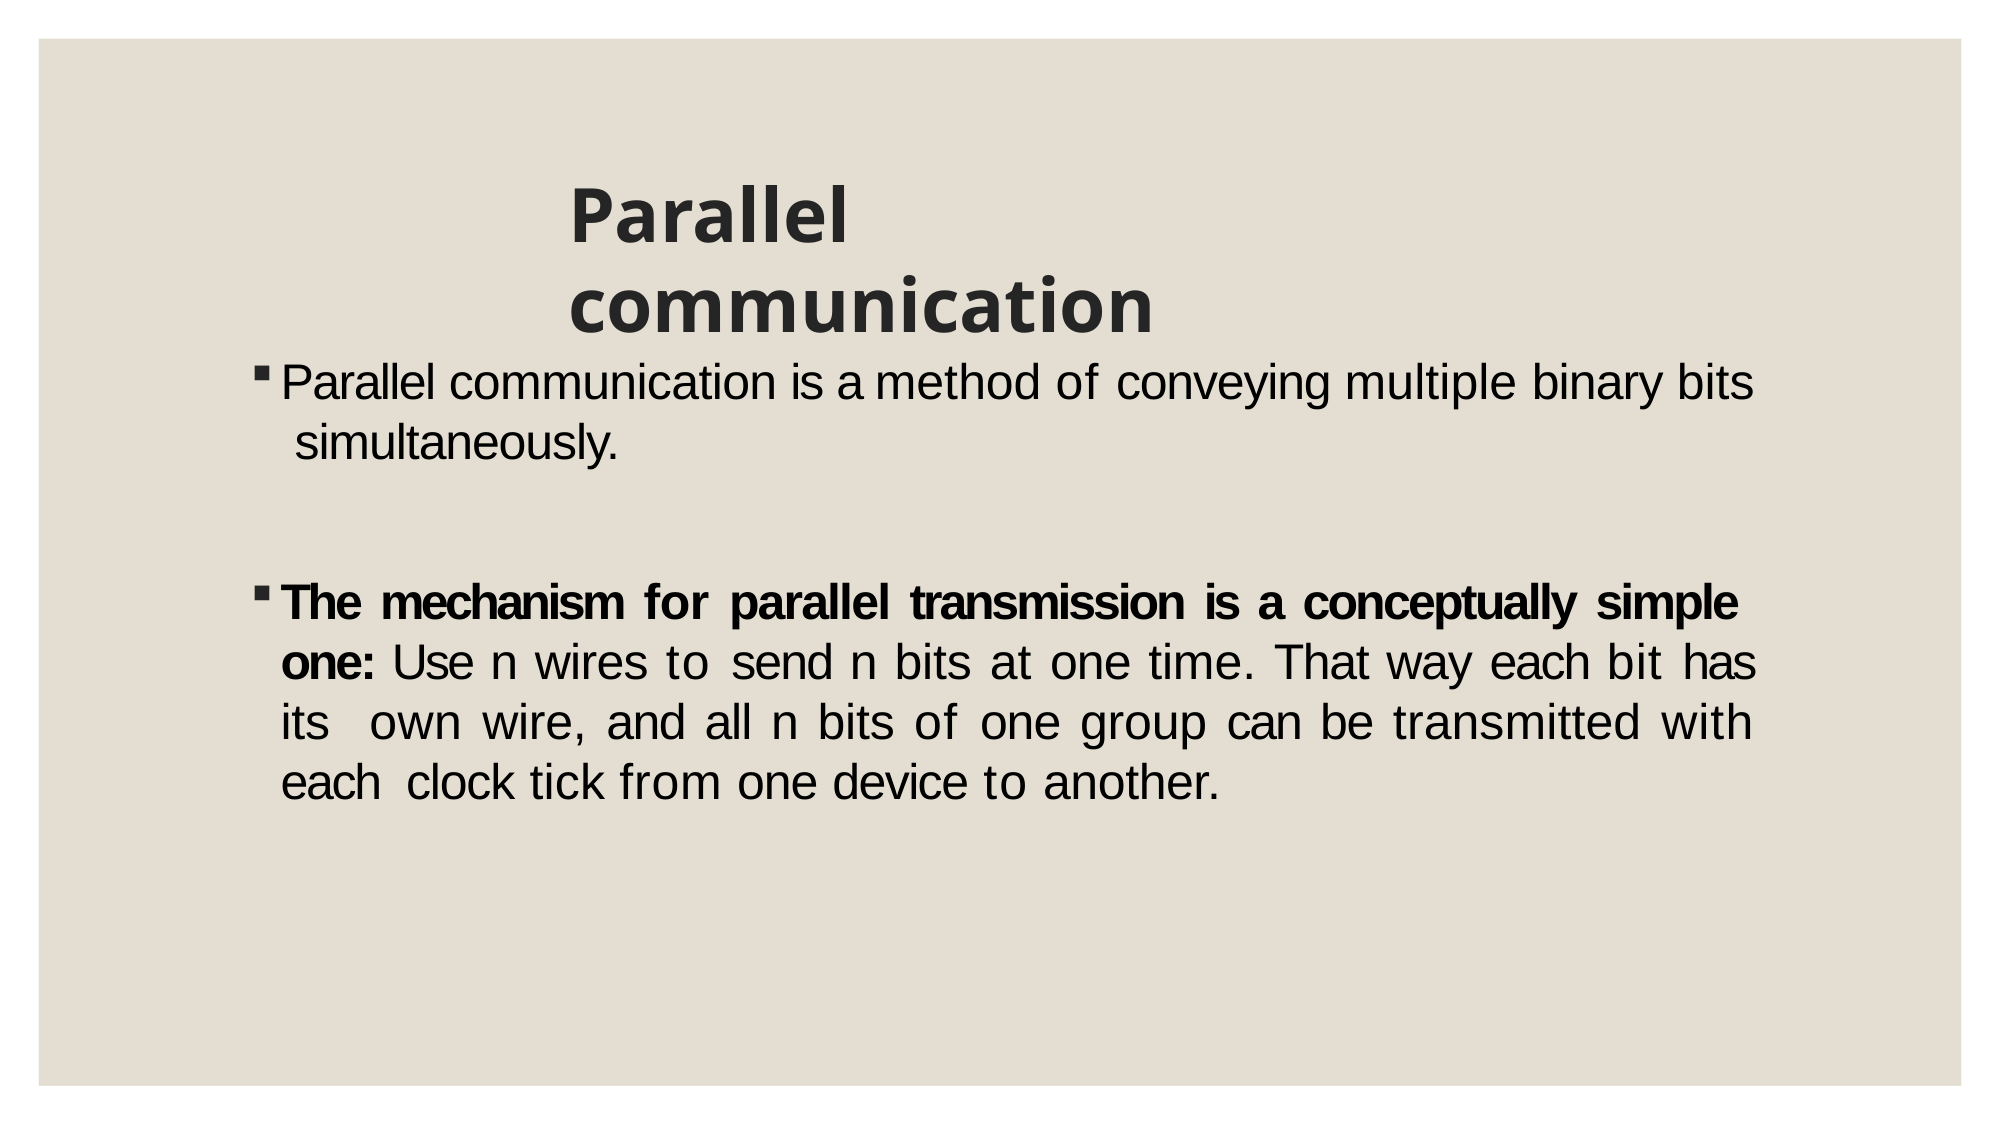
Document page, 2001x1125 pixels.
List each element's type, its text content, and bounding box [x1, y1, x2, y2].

picture [38, 38, 1962, 1086]
title Parallel communication [566, 165, 1434, 347]
text_box Parallel communication is a method of conveying multiple binary bits simultaneously. The mechanism for parallel transmission is a conceptually simple one: Use n wires to send n bits at one time. That way each bit has its own wire, and all n bits of one group can be transmitted with each clock tick from one device to another. [248, 347, 1756, 810]
